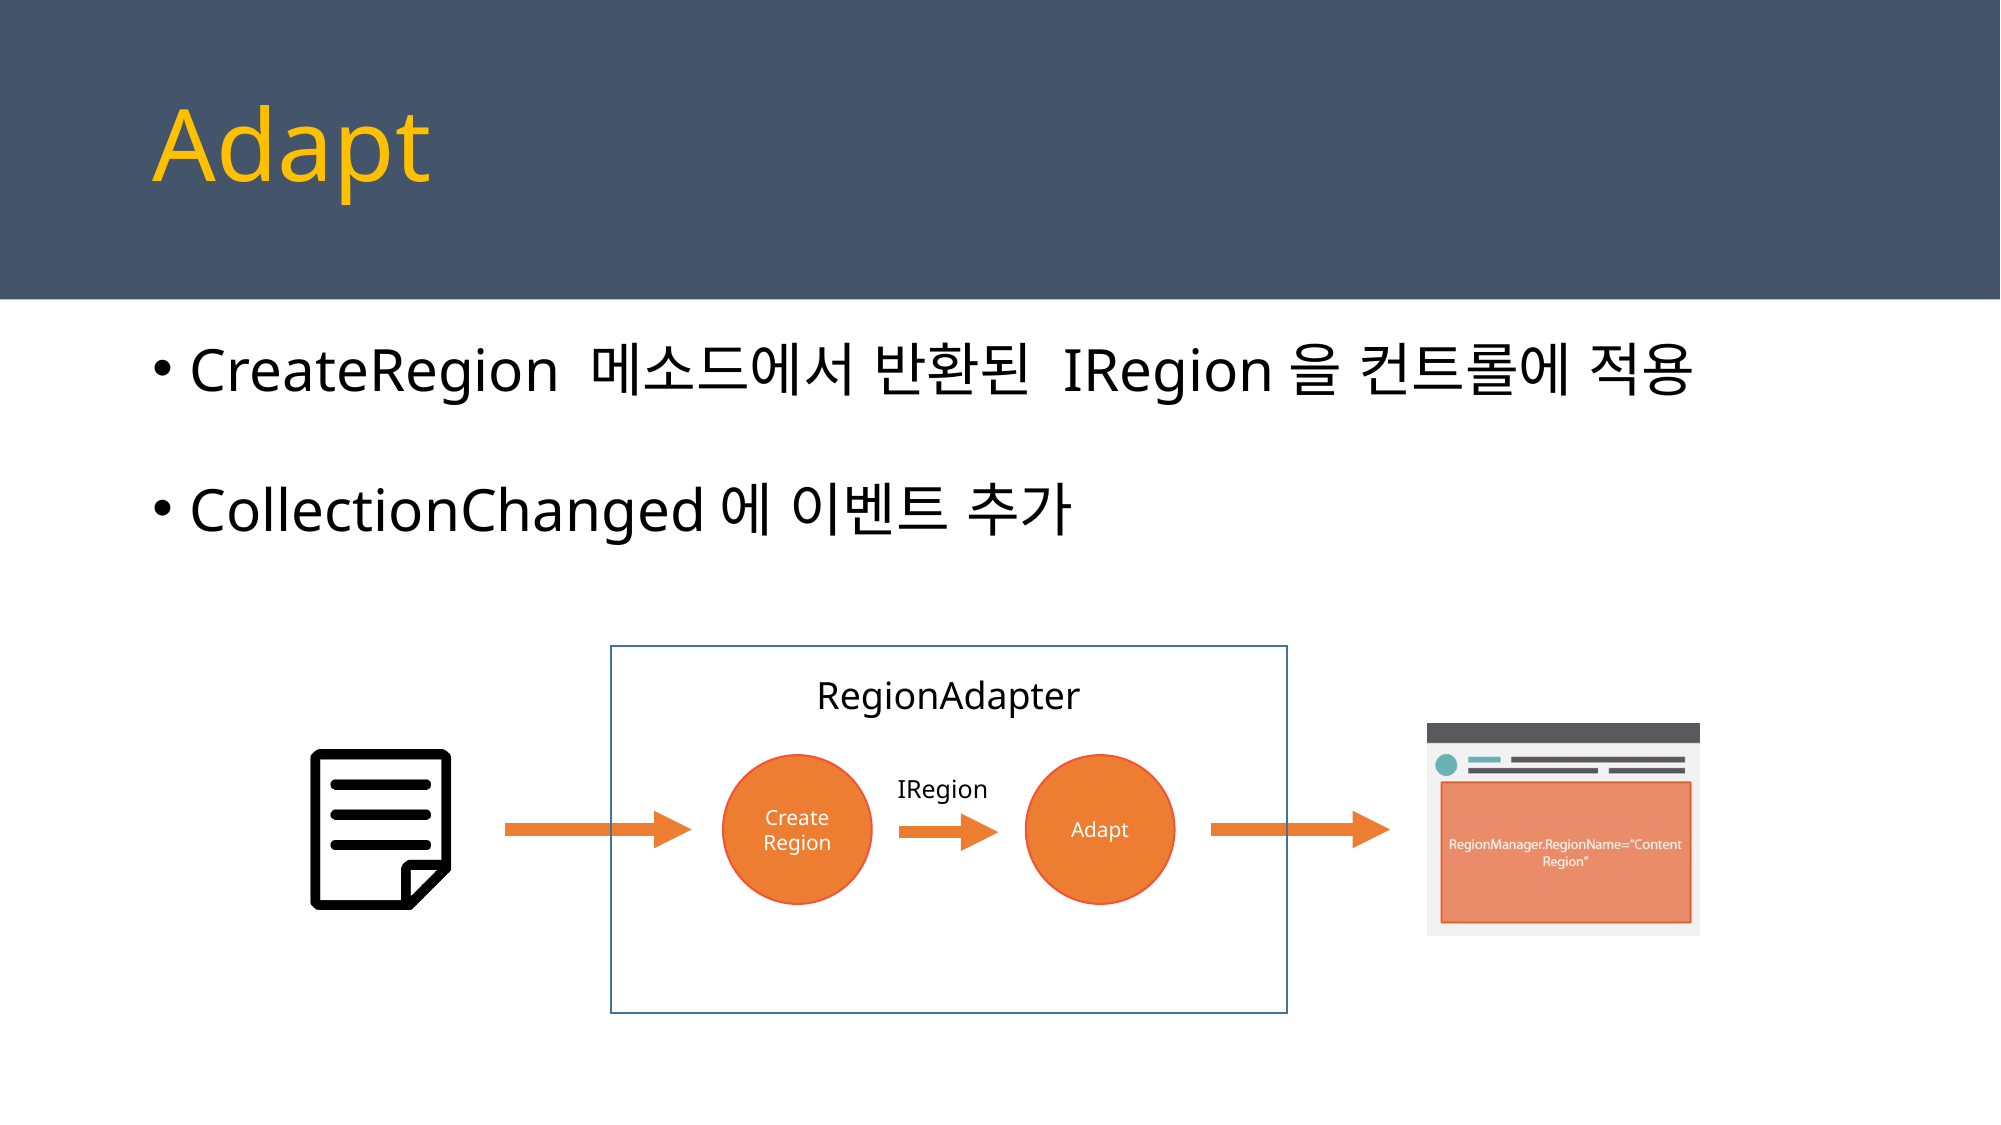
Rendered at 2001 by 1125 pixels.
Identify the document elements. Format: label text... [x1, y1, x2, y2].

text_box Adapt [137, 59, 1863, 239]
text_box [300, 645, 1700, 1014]
list CreateRegion 메소드에서 반환된 IRegion을 컨트롤에 적용 CollectionChanged에 이벤트 추가 [137, 325, 1863, 1014]
